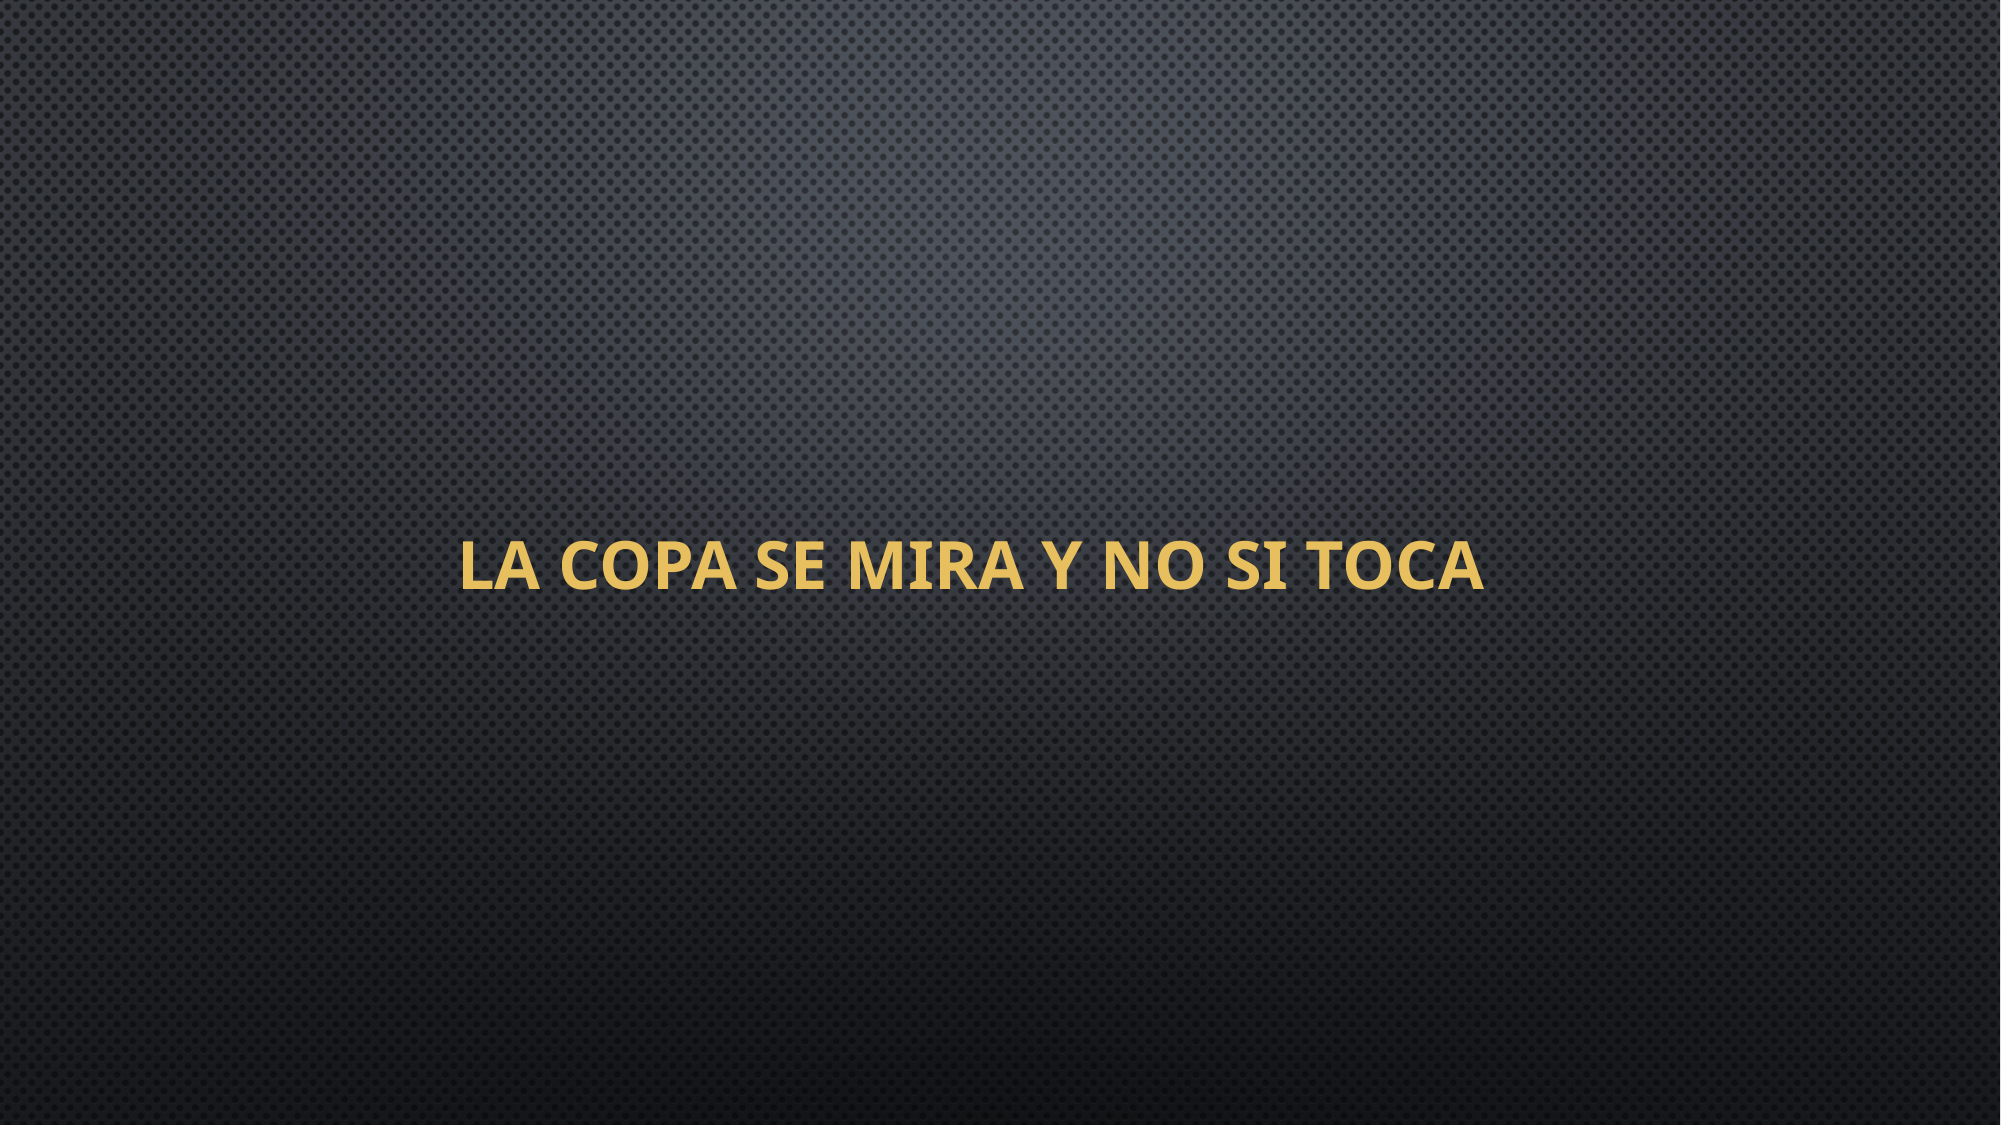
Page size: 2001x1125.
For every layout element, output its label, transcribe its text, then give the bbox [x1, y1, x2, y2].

title LA COPA SE MIRA Y NO SI TOCA [442, 466, 1558, 659]
